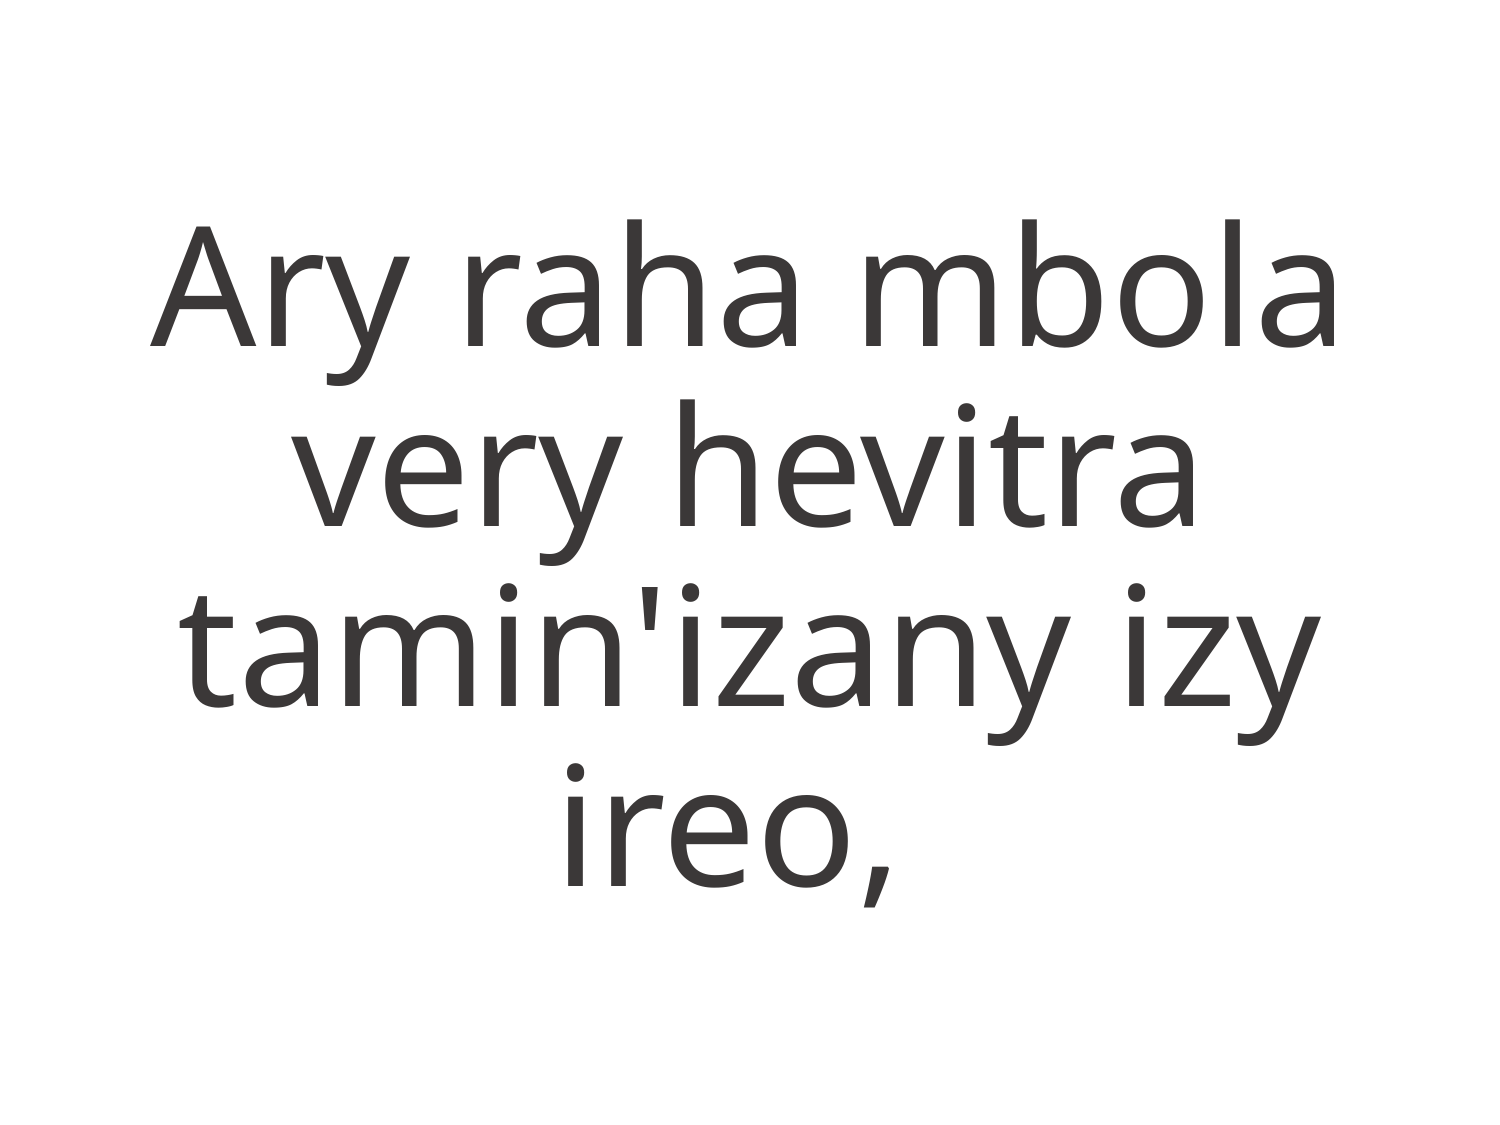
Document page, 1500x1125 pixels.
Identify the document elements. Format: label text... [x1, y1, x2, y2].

title Ary raha mbola very hevitra tamin'izany izy ireo, [0, 0, 1500, 1125]
